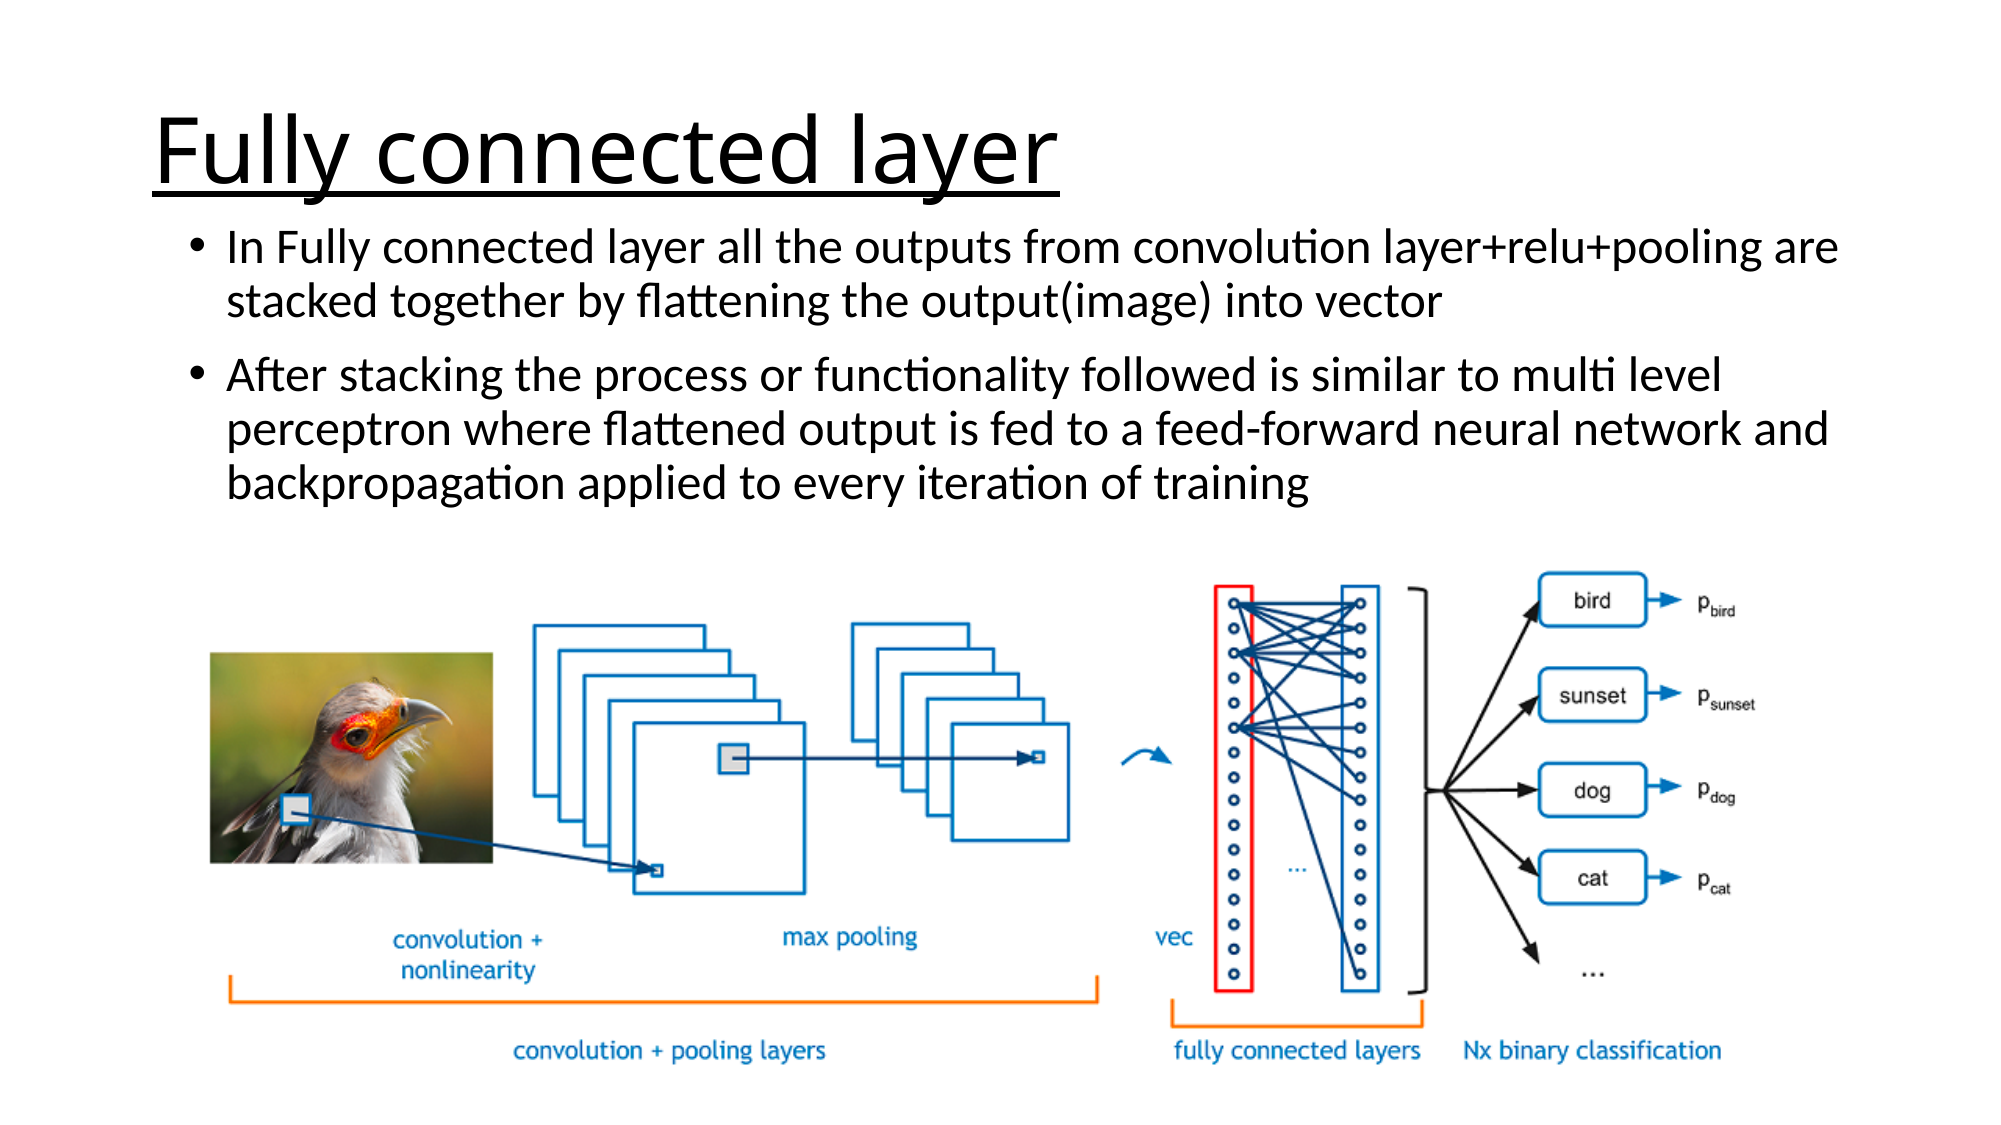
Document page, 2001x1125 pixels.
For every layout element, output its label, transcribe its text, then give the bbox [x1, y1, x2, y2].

picture [179, 560, 1760, 1071]
title Fully connected layer [137, 45, 1863, 263]
list In Fully connected layer all the outputs from convolution layer+relu+pooling are stacked together by flattening the output(image) into vector After stacking the process or functionality followed is similar to multi level perceptron where flattened output is fed to a feed-forward neural network and backpropagation applied to every iteration of training [173, 212, 1899, 1125]
